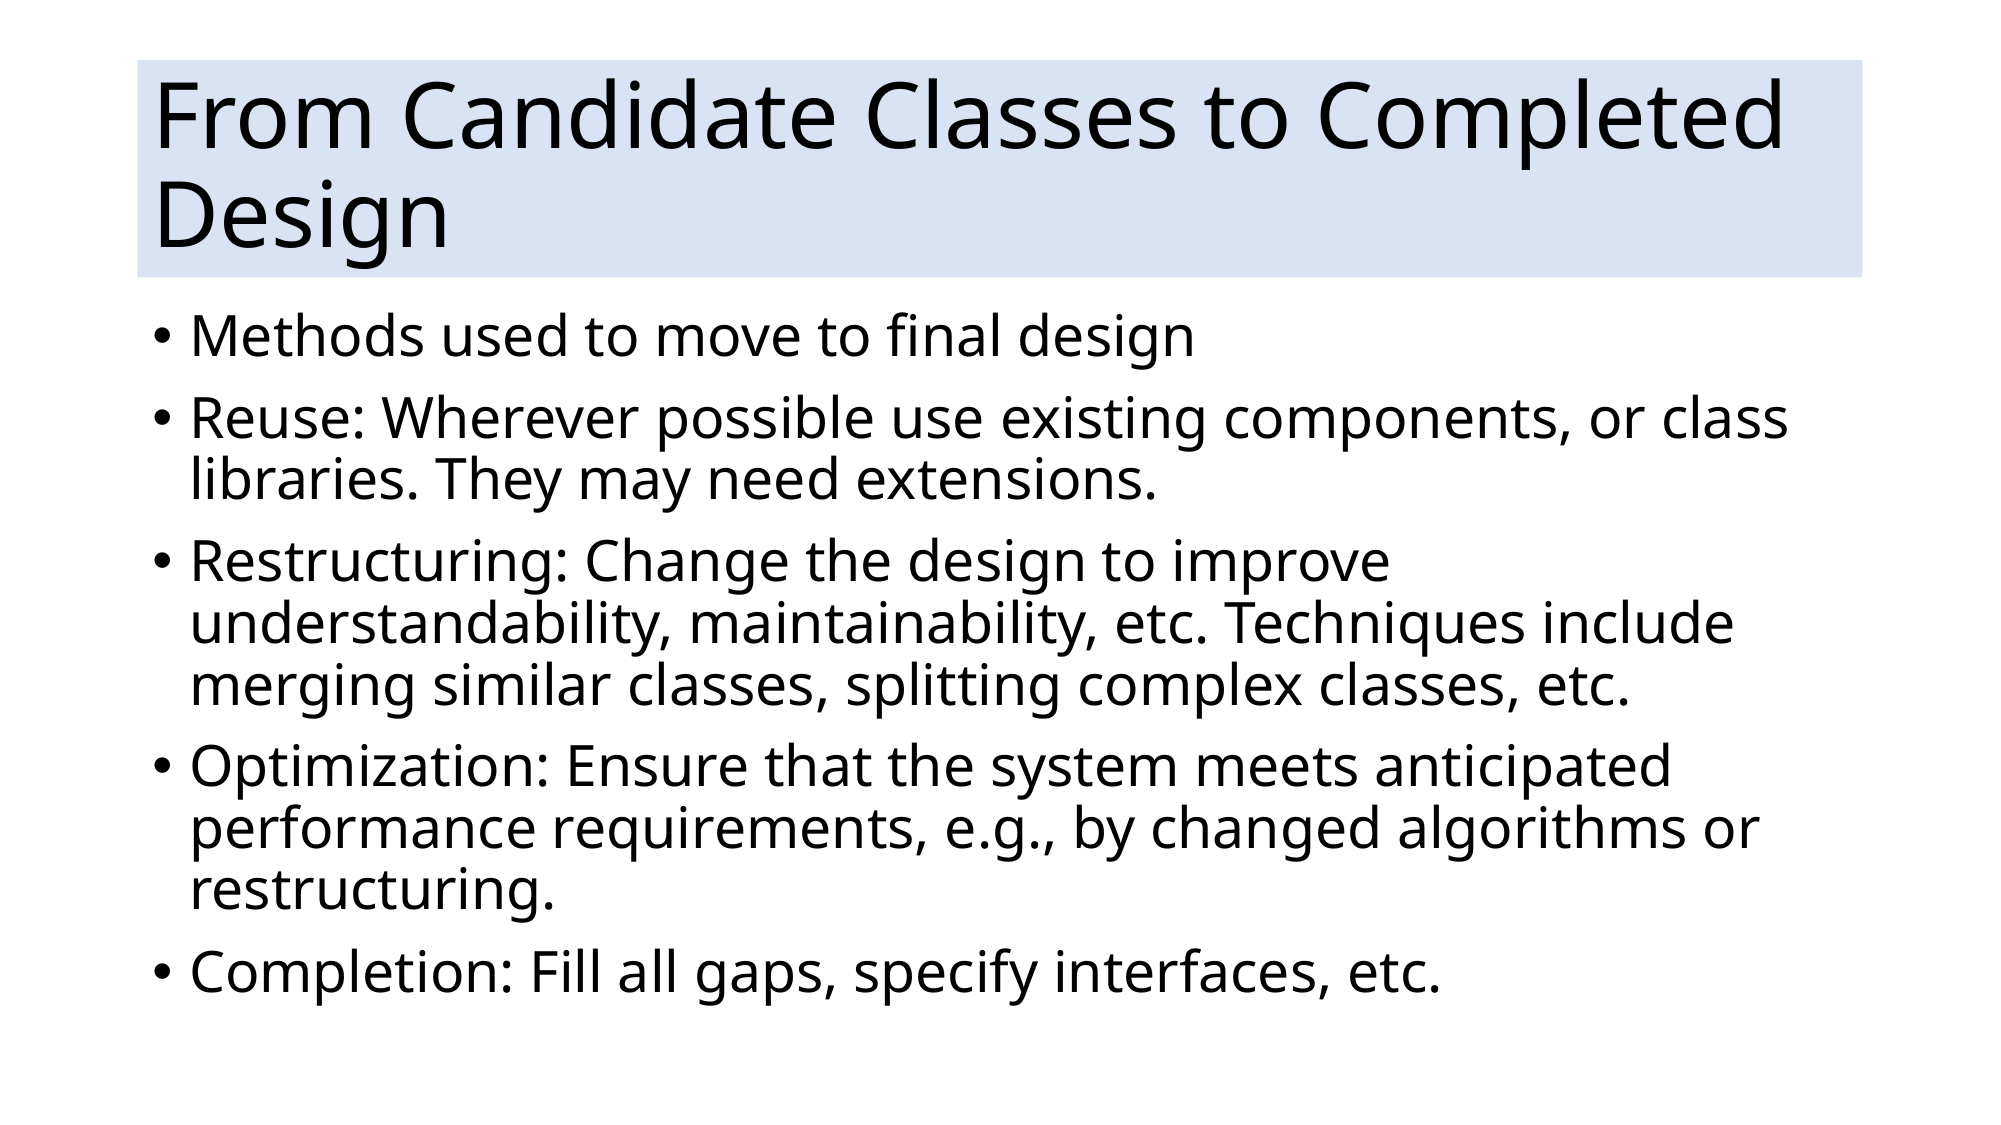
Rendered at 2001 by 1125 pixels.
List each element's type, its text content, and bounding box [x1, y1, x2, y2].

list Methods used to move to final design Reuse: Wherever possible use existing components, or class libraries. They may need extensions. Restructuring: Change the design to improve understandability, maintainability, etc. Techniques include merging similar classes, splitting complex classes, etc. Optimization: Ensure that the system meets anticipated performance requirements, e.g., by changed algorithms or restructuring. Completion: Fill all gaps, specify interfaces, etc. [137, 299, 1863, 1014]
title From Candidate Classes to Completed Design [137, 59, 1863, 278]
